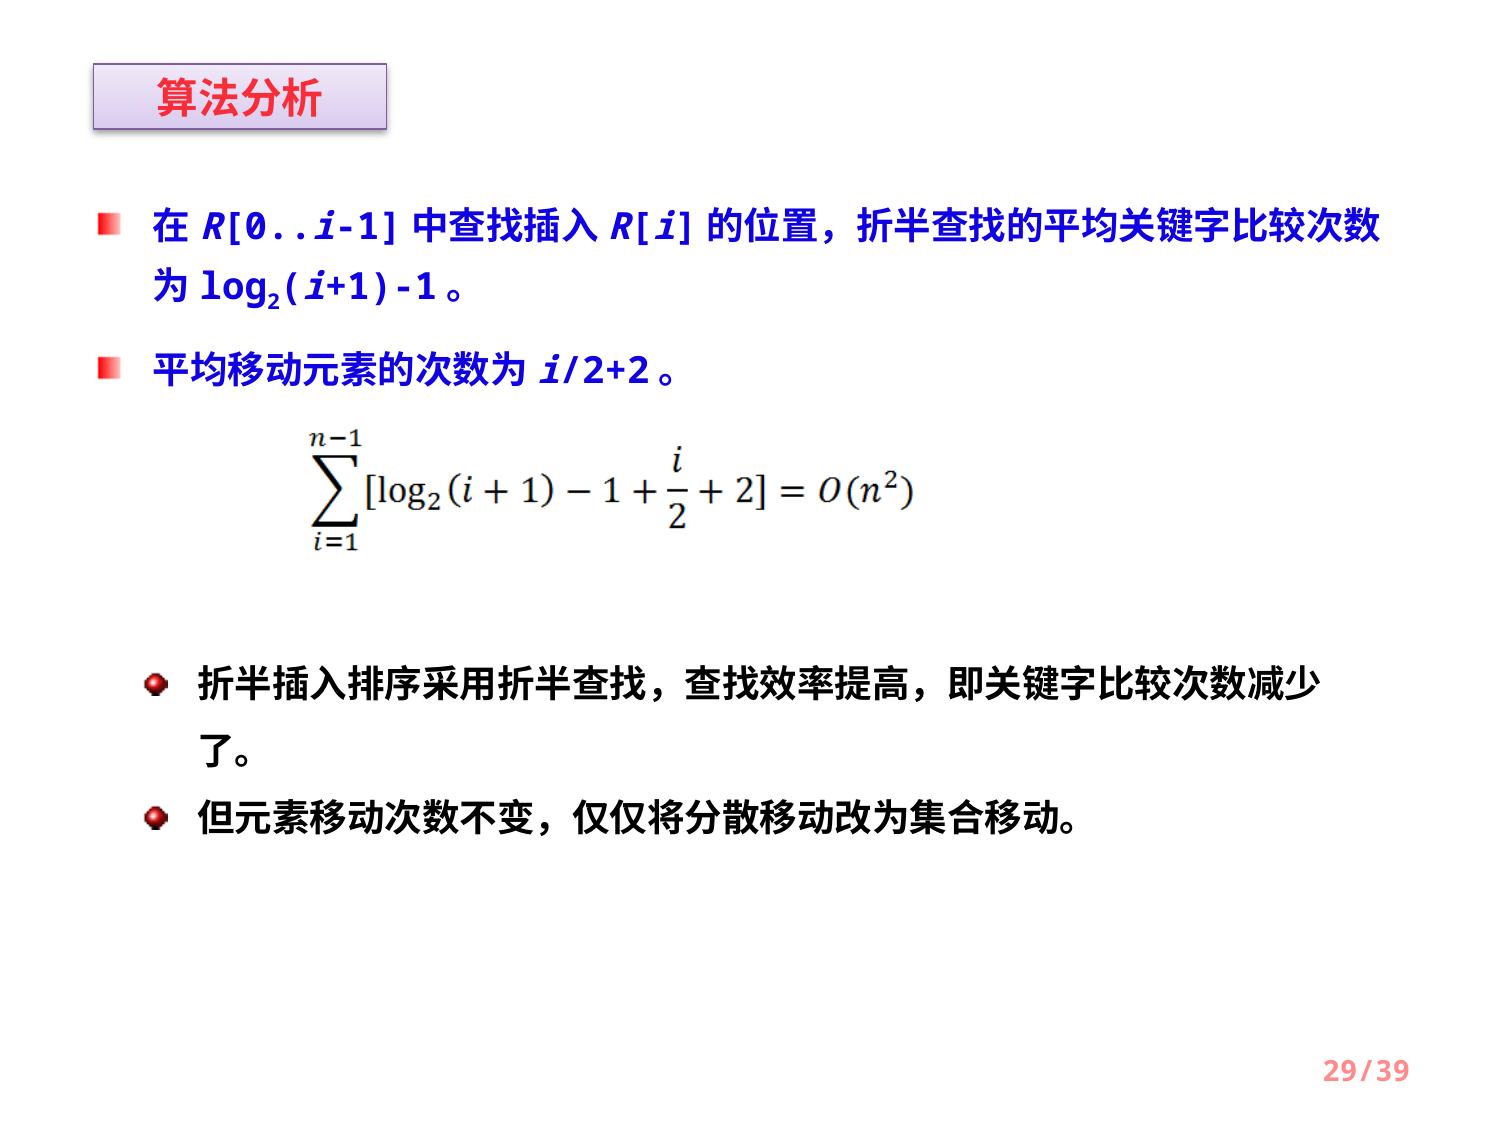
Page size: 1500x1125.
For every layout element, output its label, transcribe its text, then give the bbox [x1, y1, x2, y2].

picture [140, 802, 168, 830]
picture [96, 211, 124, 238]
text_box 算法分析 [93, 63, 387, 130]
slide_number 29/39 [1074, 1042, 1425, 1103]
picture [292, 415, 926, 566]
text_box 折半插入排序采用折半查找，查找效率提高，即关键字比较次数减少了。 但元素移动次数不变，仅仅将分散移动改为集合移动。 [115, 625, 1397, 852]
text_box 在R[0..i-1]中查找插入R[i]的位置，折半查找的平均关键字比较次数为log2(i+1)-1。 平均移动元素的次数为i/2+2。 [81, 181, 1430, 399]
picture [96, 355, 124, 382]
picture [140, 669, 168, 696]
